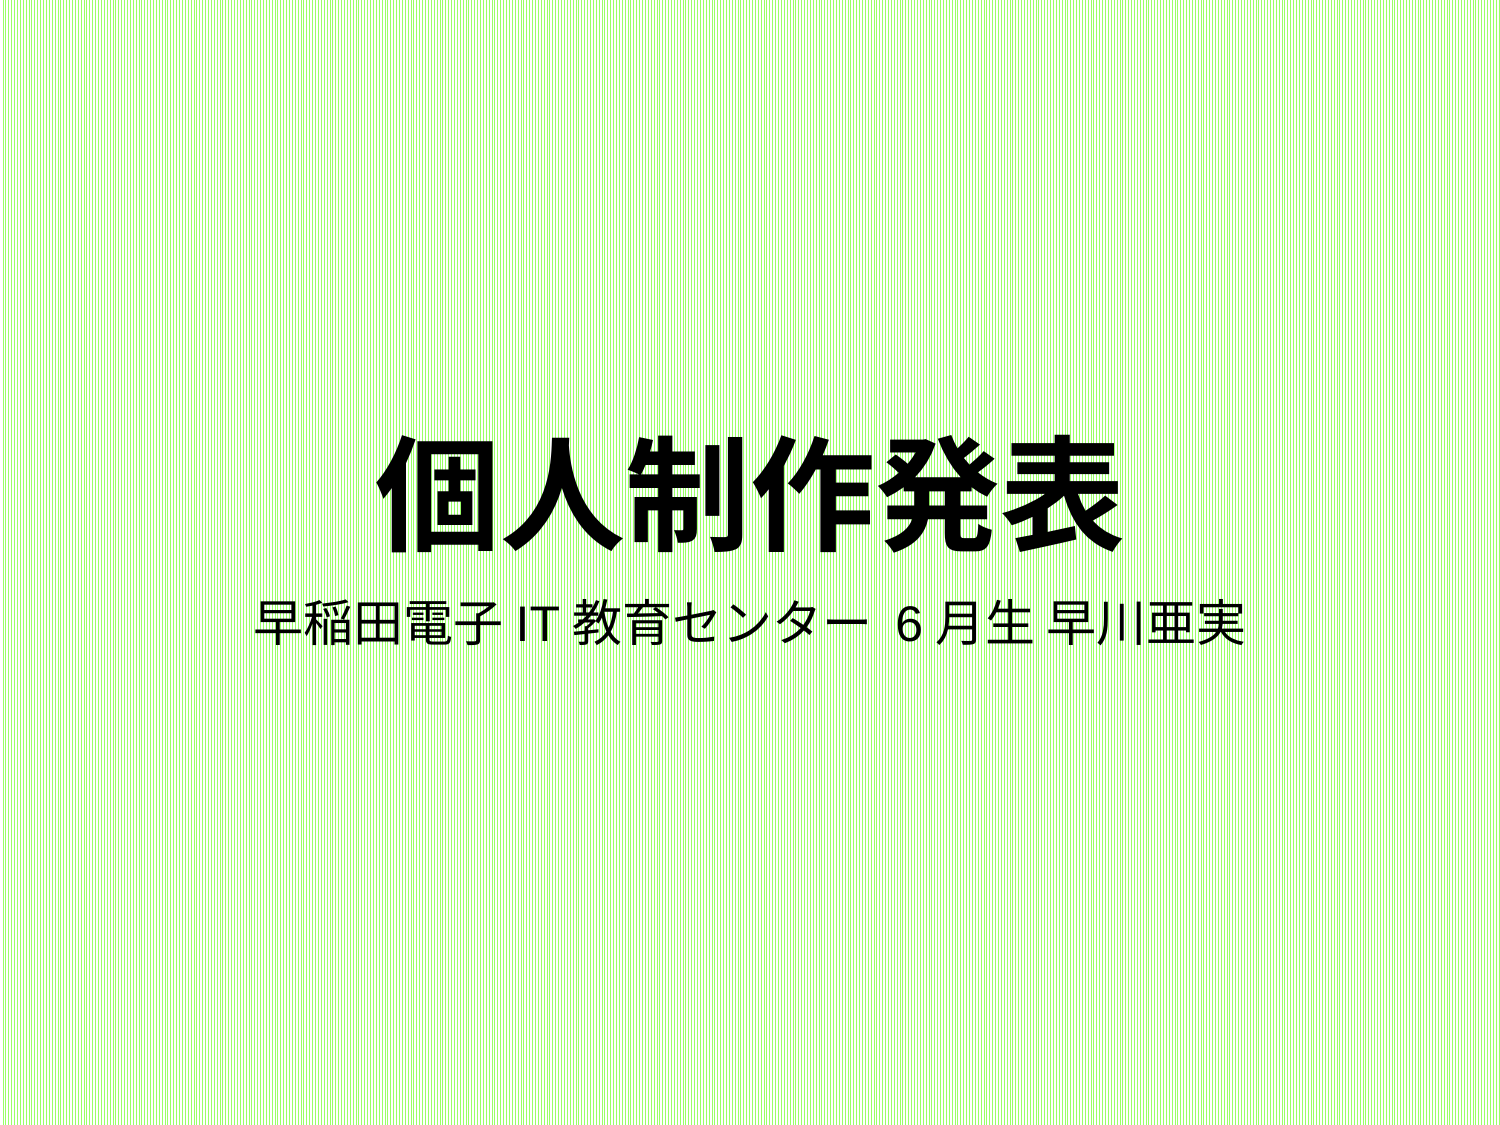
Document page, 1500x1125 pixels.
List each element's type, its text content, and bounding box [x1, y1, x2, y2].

title 個人制作発表 [112, 184, 1388, 576]
subtitle 早稲田電子IT教育センター 6月生 早川亜実 [187, 590, 1313, 686]
